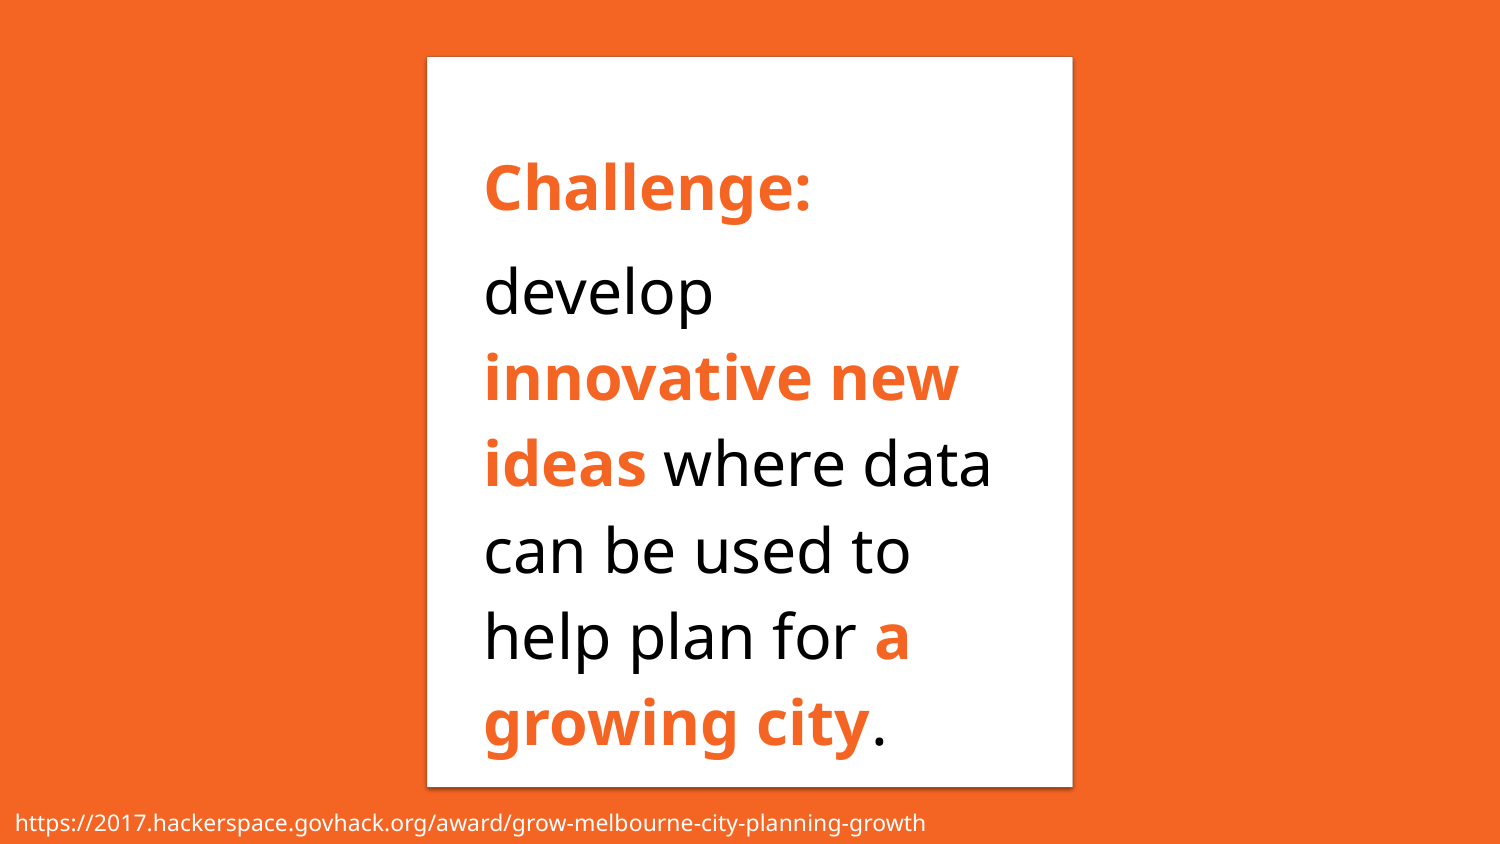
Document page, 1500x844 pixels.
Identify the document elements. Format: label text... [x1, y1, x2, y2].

picture [400, 26, 1100, 818]
text_box https://2017.hackerspace.govhack.org/award/grow-melbourne-city-planning-growth [0, 800, 1450, 844]
